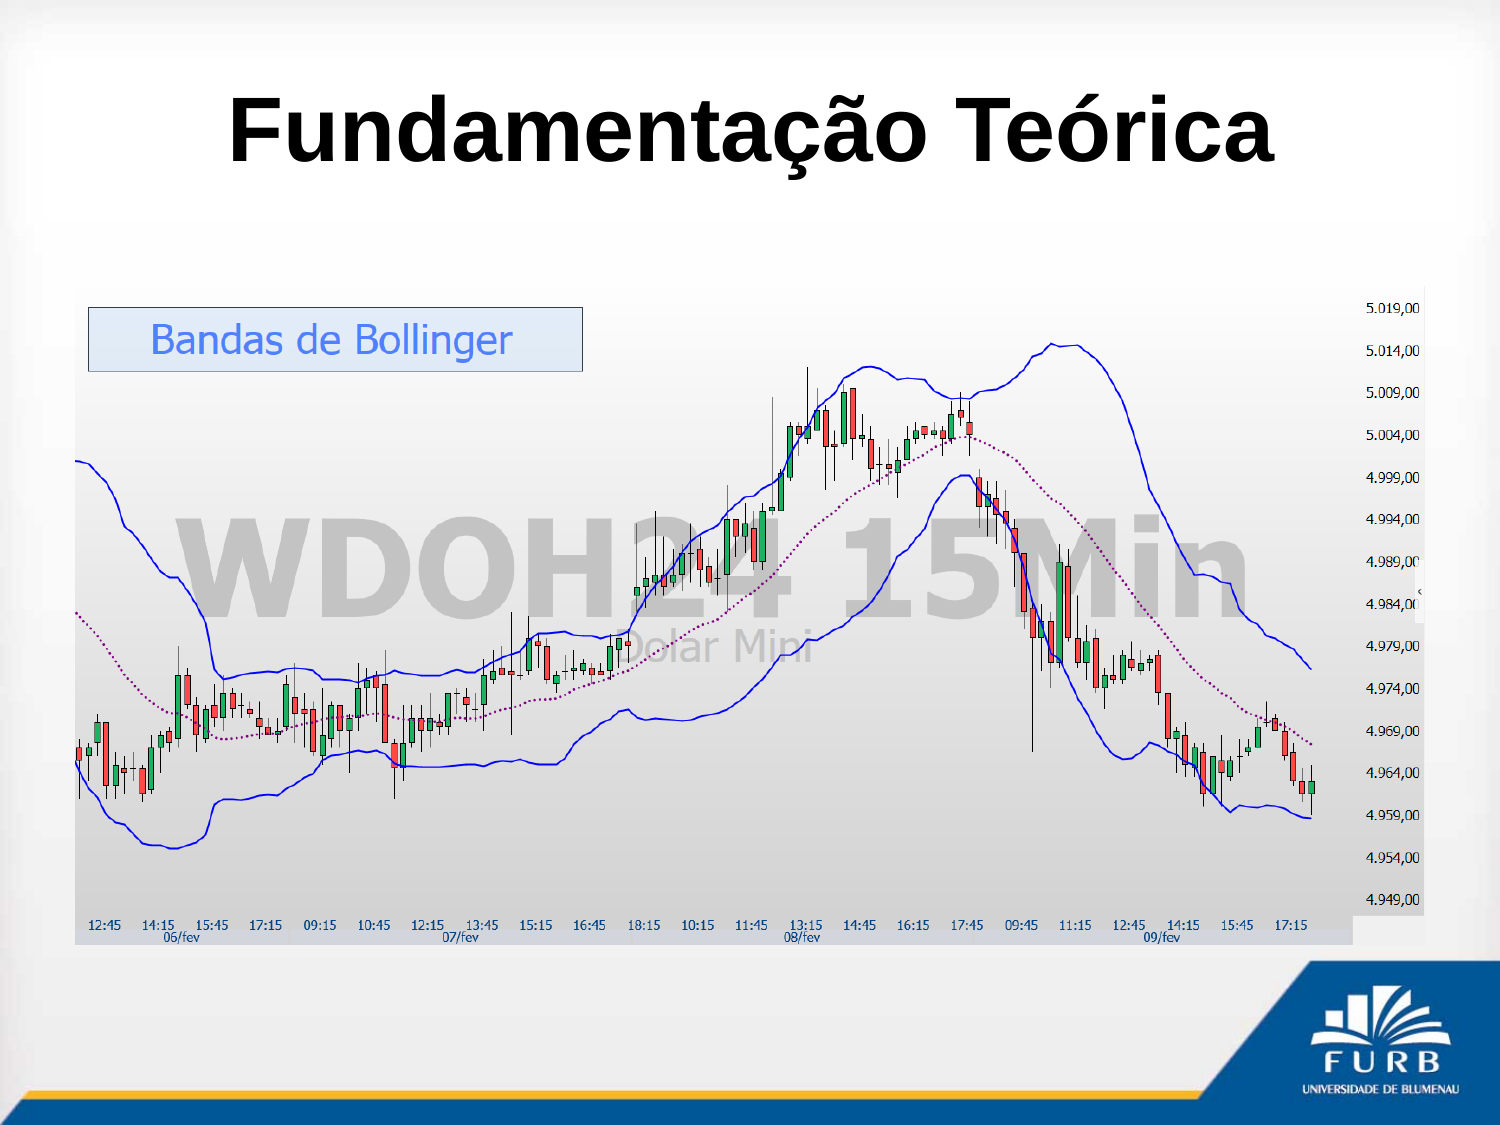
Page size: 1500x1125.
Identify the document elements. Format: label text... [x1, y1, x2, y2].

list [74, 286, 1426, 945]
title Fundamentação Teórica [76, 30, 1427, 219]
picture [0, 0, 1500, 1125]
